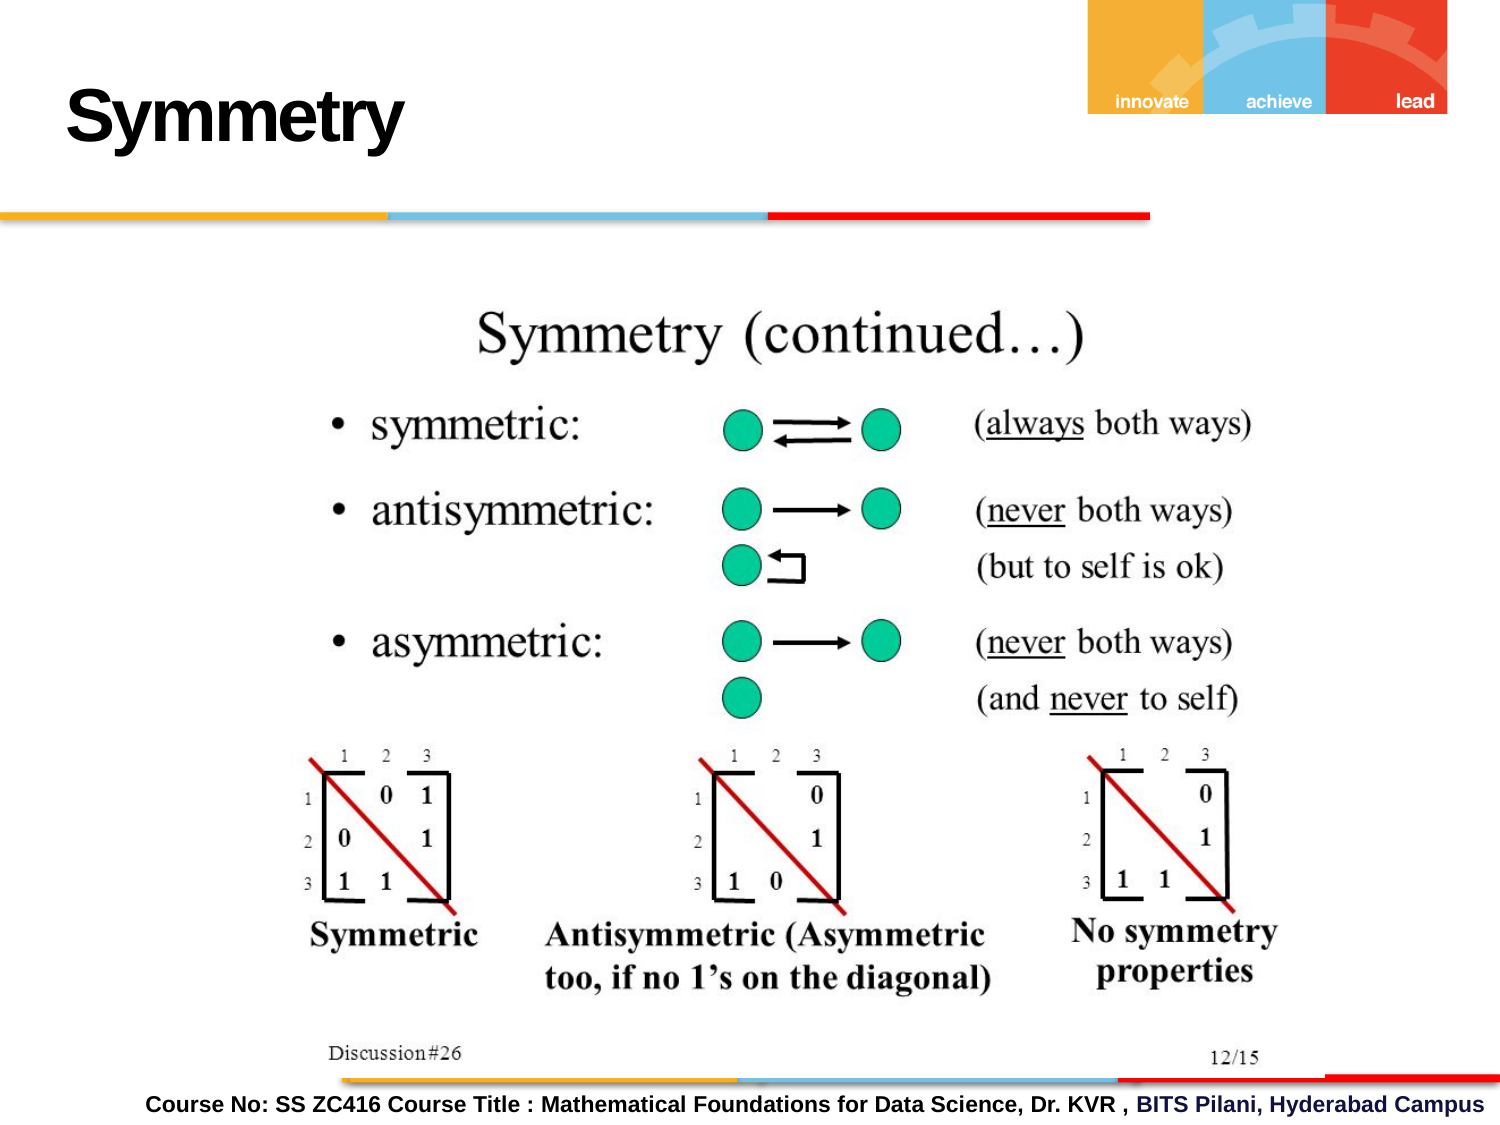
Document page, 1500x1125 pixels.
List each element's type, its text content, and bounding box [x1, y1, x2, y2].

picture [1087, 0, 1448, 114]
list Symmetry [50, 24, 1088, 213]
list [237, 262, 1326, 1079]
